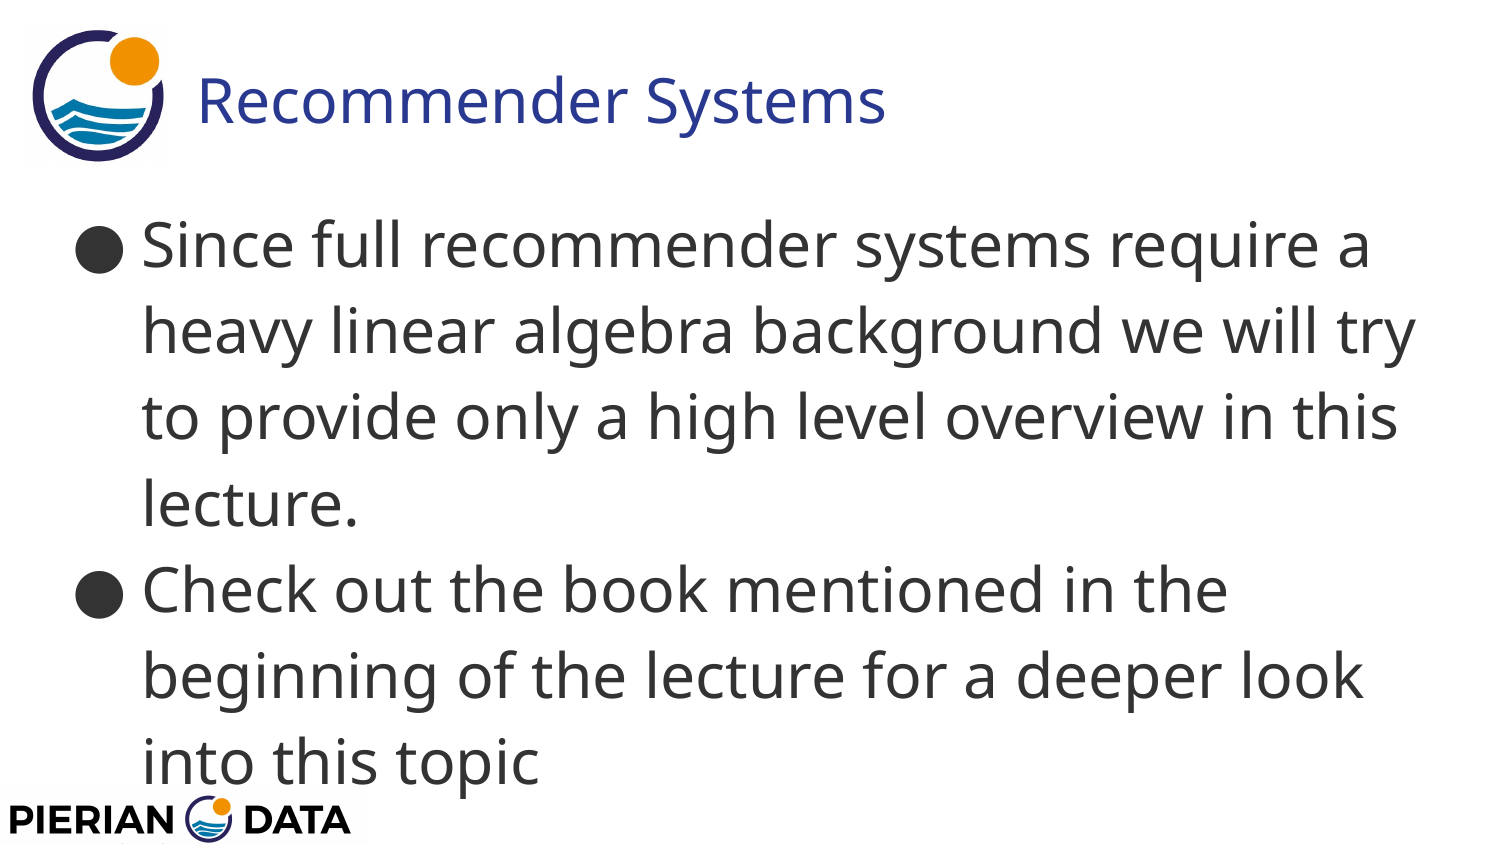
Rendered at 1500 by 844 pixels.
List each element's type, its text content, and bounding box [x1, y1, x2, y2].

text_box [176, 34, 1330, 157]
picture [24, 24, 172, 167]
picture [0, 787, 368, 844]
text_box Recommender Systems [181, 45, 1500, 146]
text_box Since full recommender systems require a heavy linear algebra background we will try to provide only a high level overview in this lecture. Check out the book mentioned in the beginning of the lecture for a deeper look into this topic [51, 178, 1449, 727]
